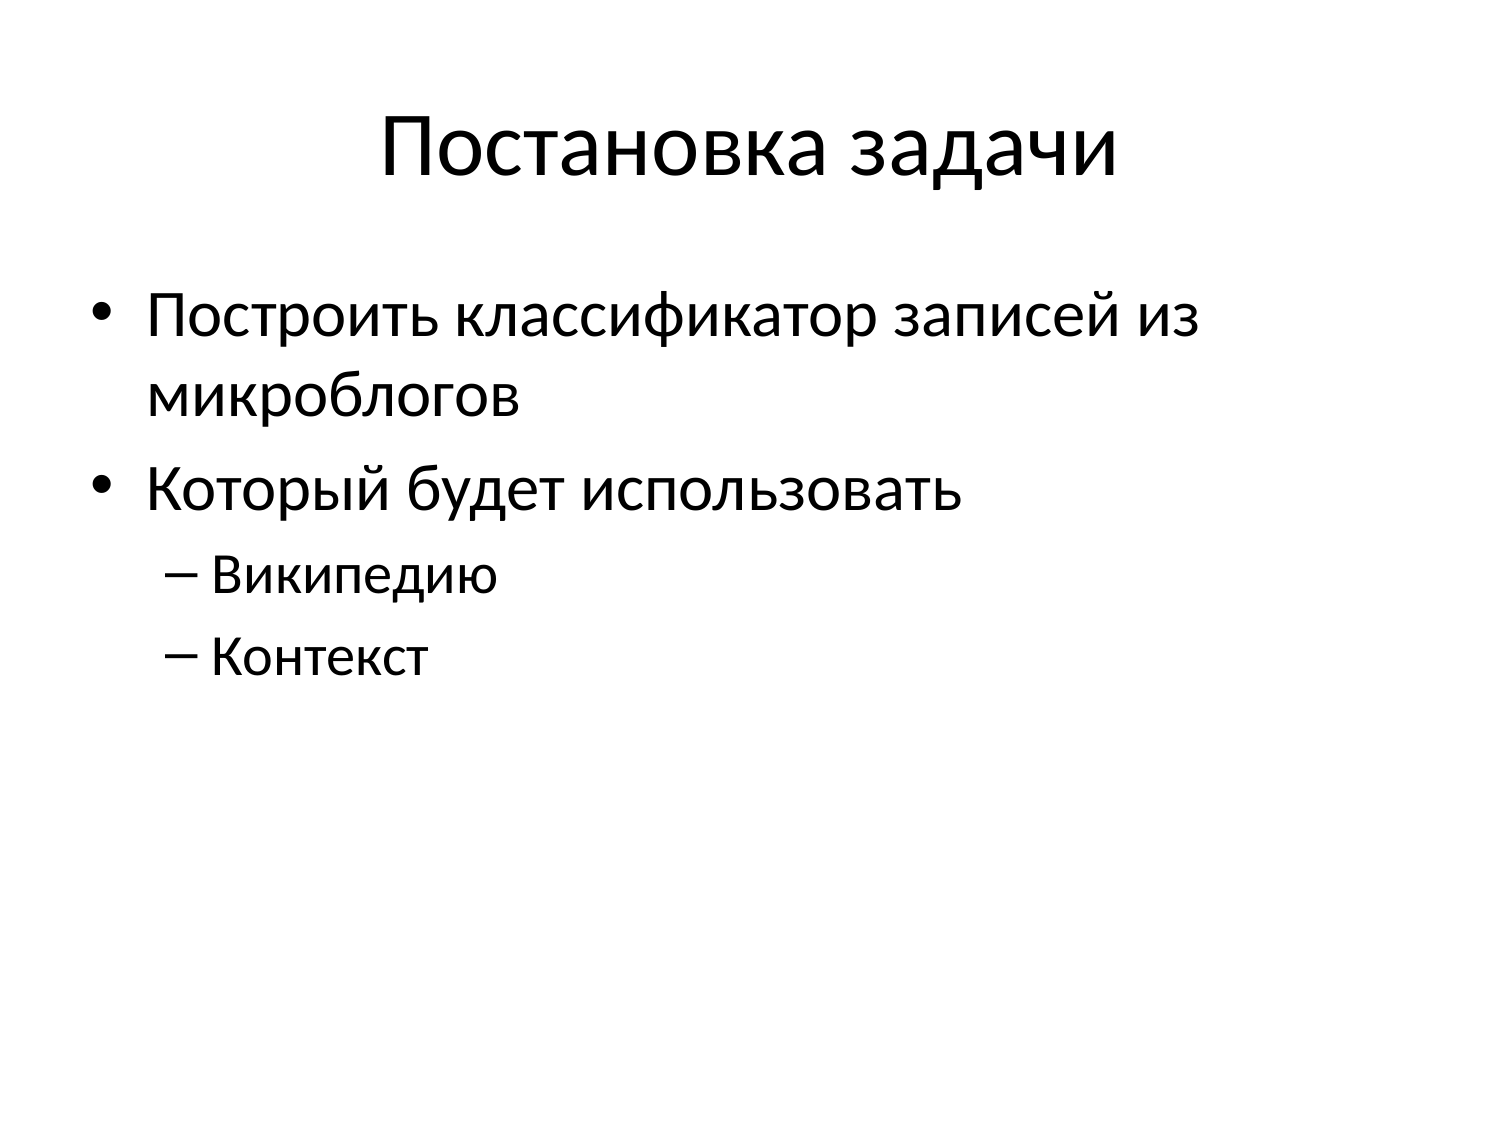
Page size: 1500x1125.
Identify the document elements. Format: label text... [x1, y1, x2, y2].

title Постановка задачи [75, 45, 1425, 233]
list Построить классификатор записей из микроблогов Который будет использовать Википедию Контекст [75, 262, 1425, 1005]
